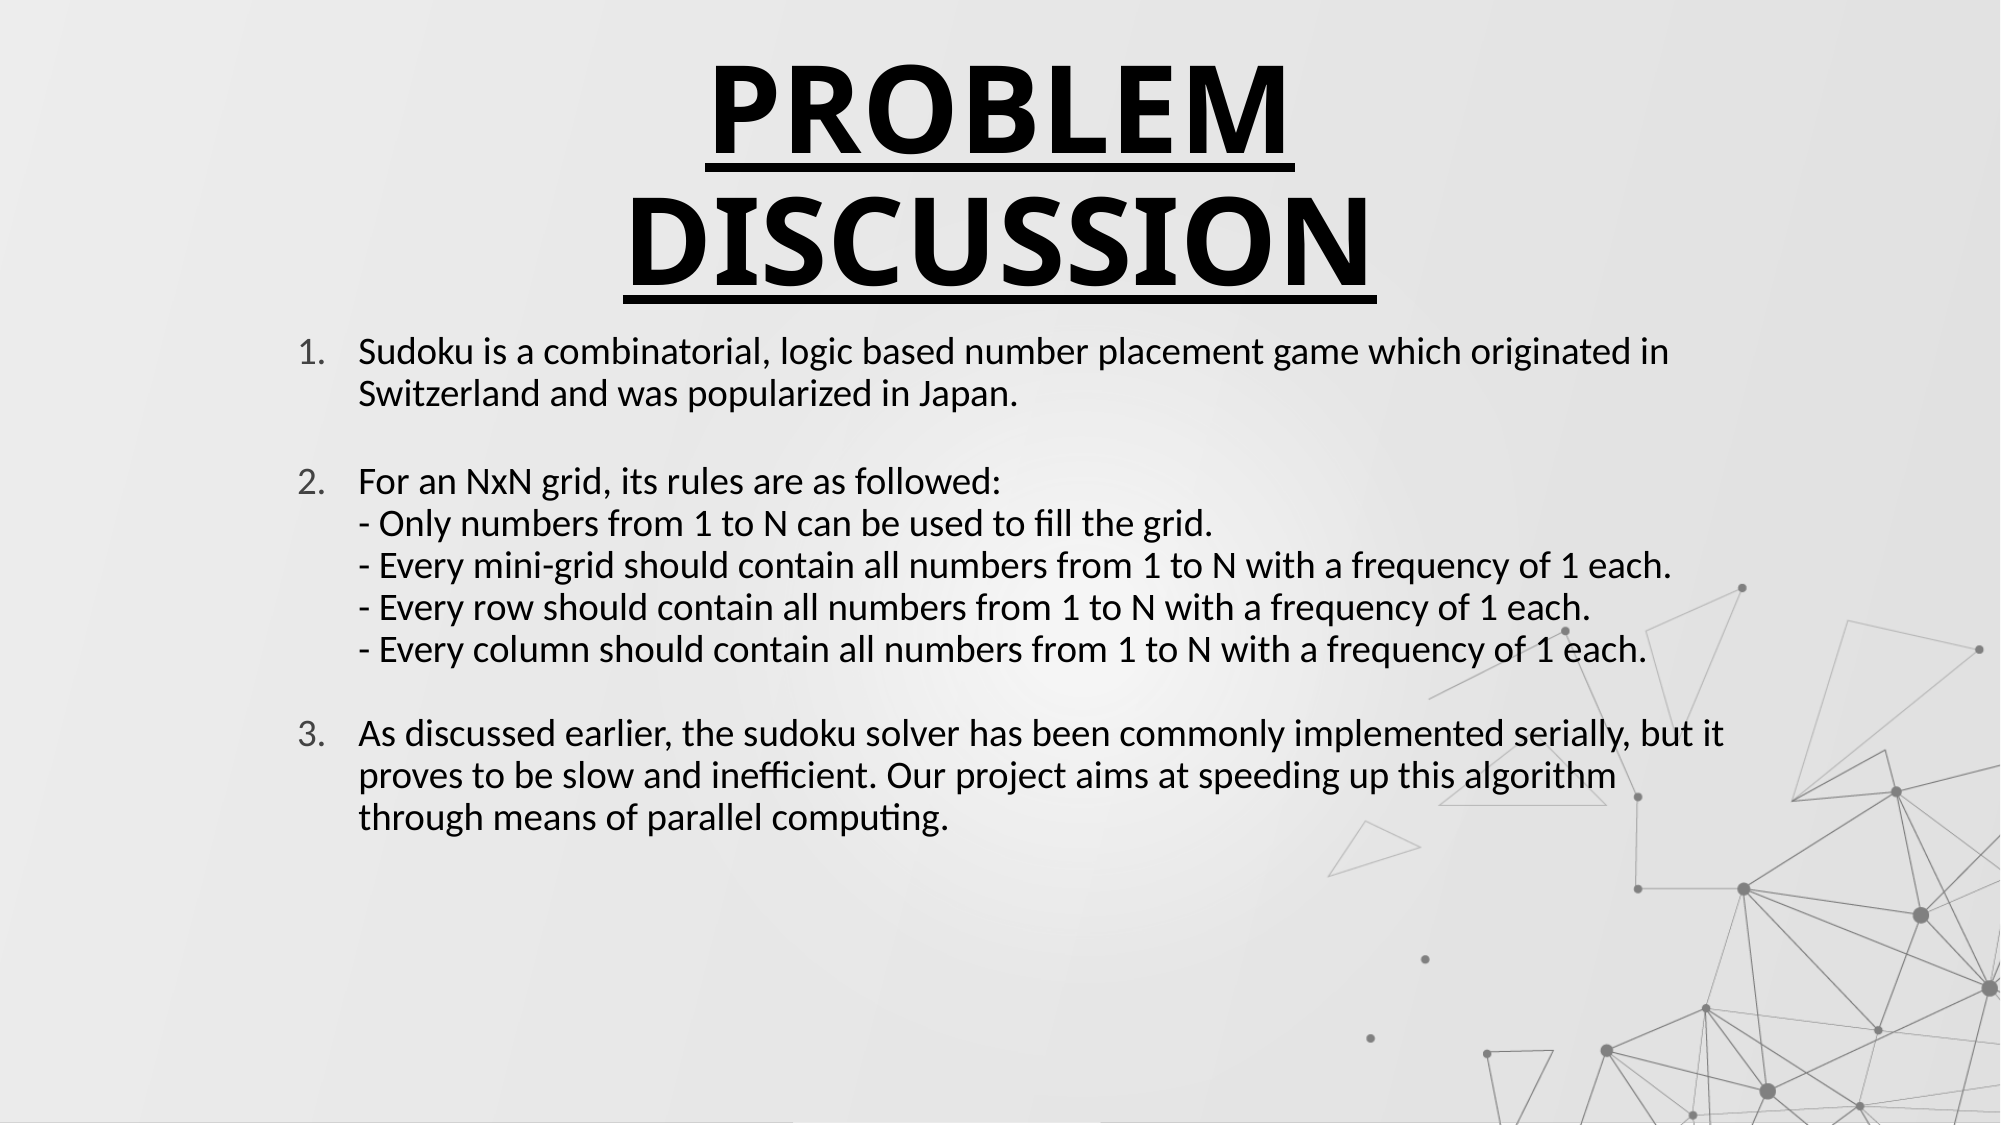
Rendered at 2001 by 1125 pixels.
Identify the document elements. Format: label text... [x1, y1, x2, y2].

title PROBLEM DISCUSSION [305, 33, 1695, 241]
picture [0, 0, 2001, 1125]
list Sudoku is a combinatorial, logic based number placement game which originated in Switzerland and was popularized in Japan. For an NxN grid, its rules are as followed: - Only numbers from 1 to N can be used to fill the grid. - Every mini-grid should contain all numbers from 1 to N with a frequency of 1 each. - Every row should contain all numbers from 1 to N with a frequency of 1 each. - Every column should contain all numbers from 1 to N with a frequency of 1 each. As discussed earlier, the sudoku solver has been commonly implemented serially, but it proves to be slow and inefficient. Our project aims at speeding up this algorithm through means of parallel computing. [243, 315, 1757, 986]
